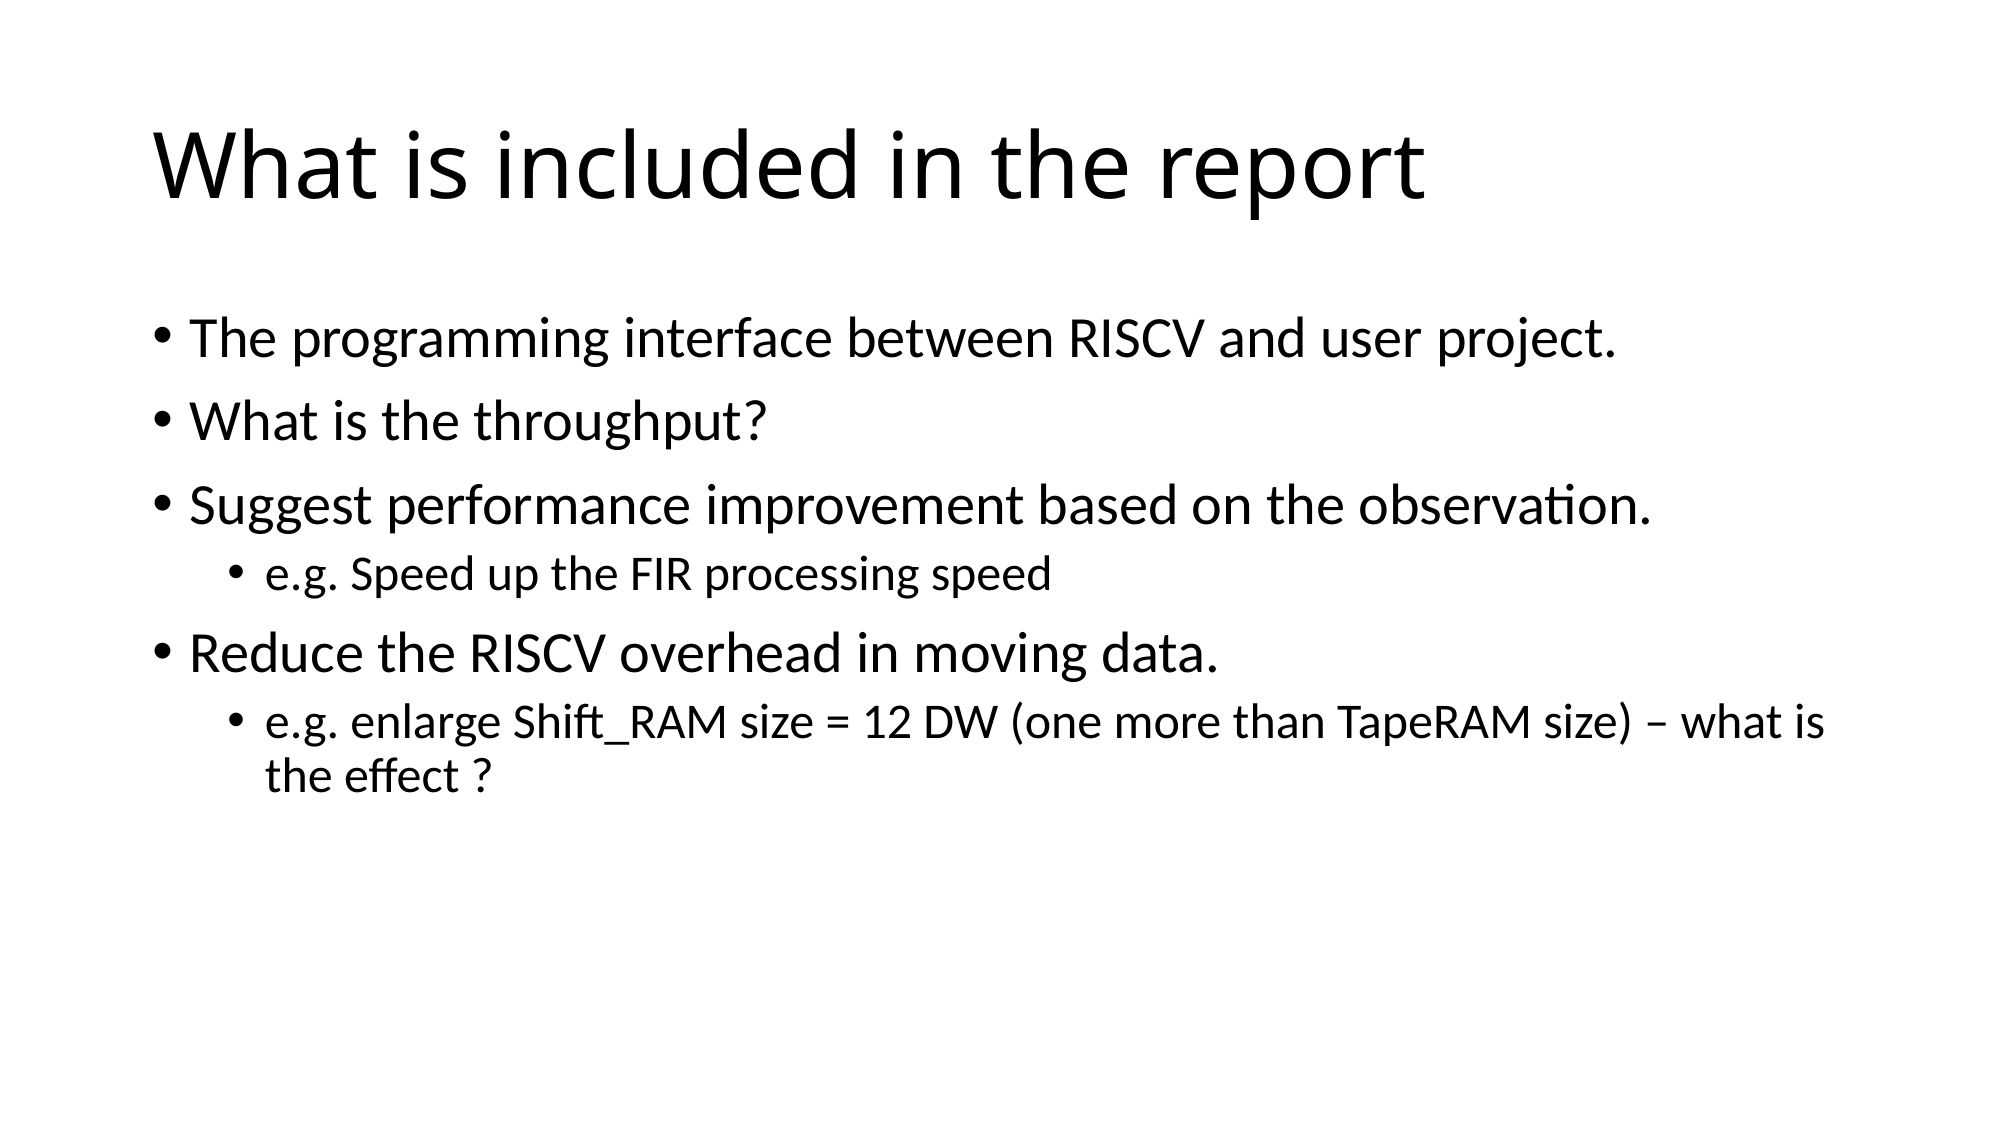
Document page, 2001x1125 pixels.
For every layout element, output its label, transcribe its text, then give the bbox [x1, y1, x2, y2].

title What is included in the report [137, 59, 1863, 278]
list The programming interface between RISCV and user project. What is the throughput? Suggest performance improvement based on the observation. e.g. Speed up the FIR processing speed Reduce the RISCV overhead in moving data. e.g. enlarge Shift_RAM size = 12 DW (one more than TapeRAM size) – what is the effect ? [137, 299, 1863, 1014]
